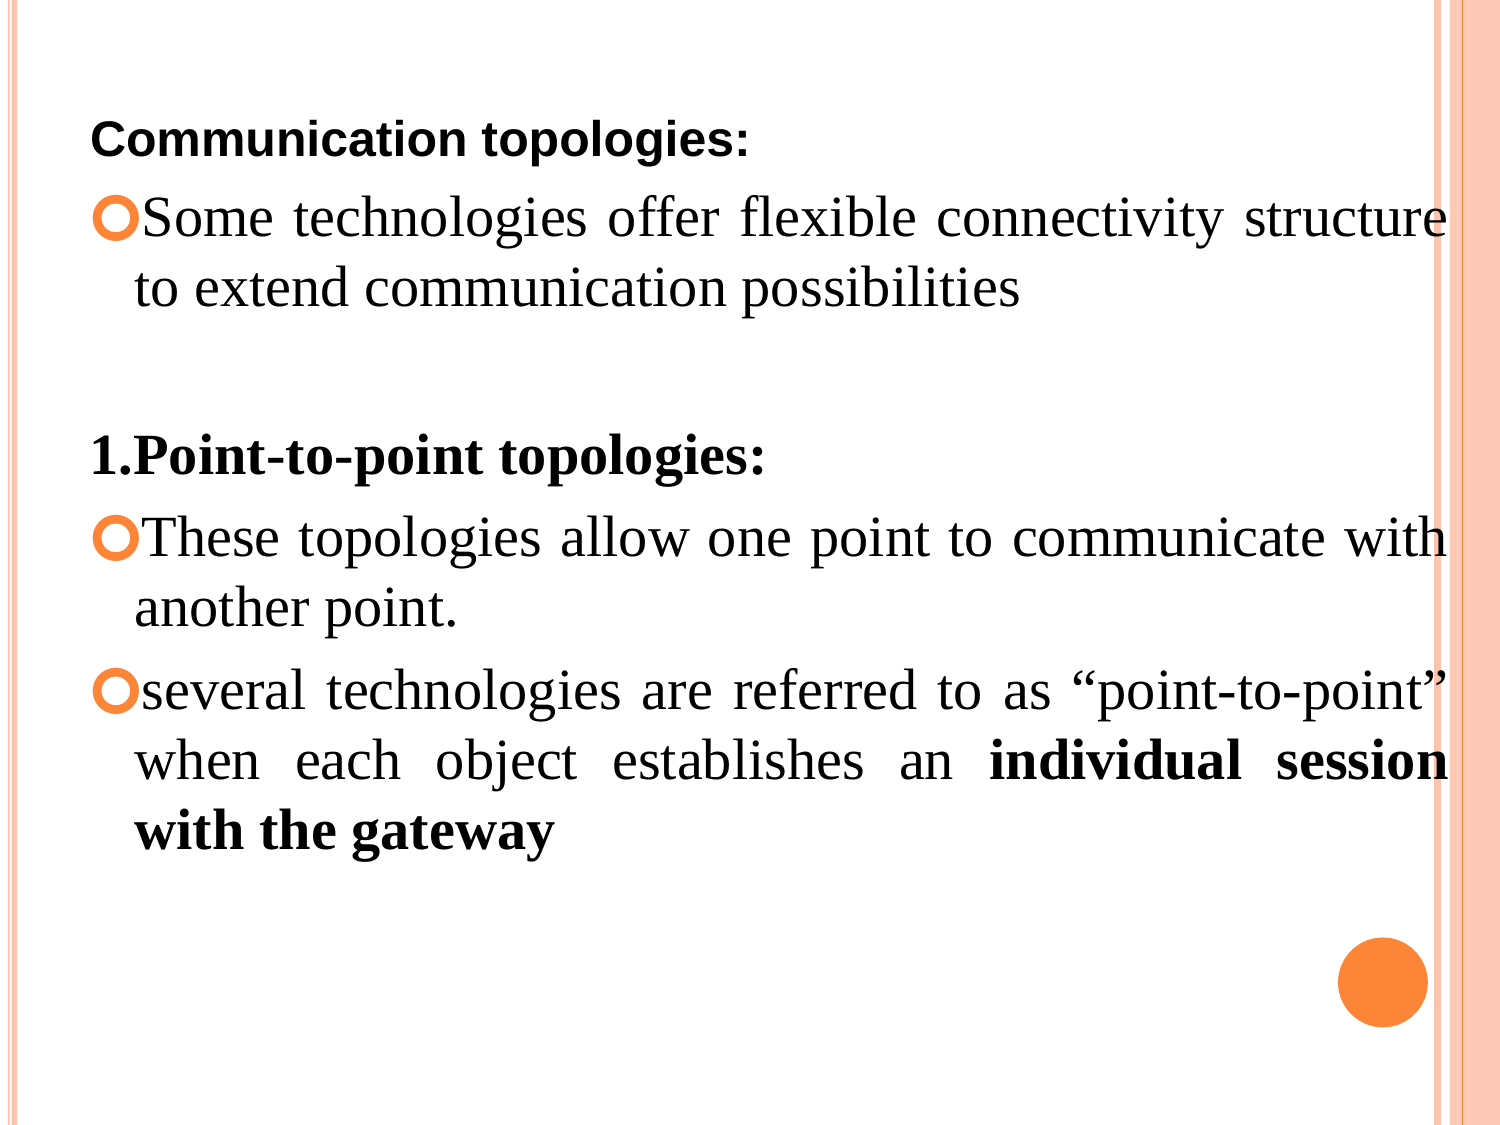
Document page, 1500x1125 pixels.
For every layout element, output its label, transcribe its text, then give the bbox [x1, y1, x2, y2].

text_box Communication topologies: Some technologies offer flexible connectivity structure to extend communication possibilities Point-to-point topologies: These topologies allow one point to communicate with another point. several technologies are referred to as “point-to-point” when each object establishes an individual session with the gateway [87, 94, 1450, 861]
